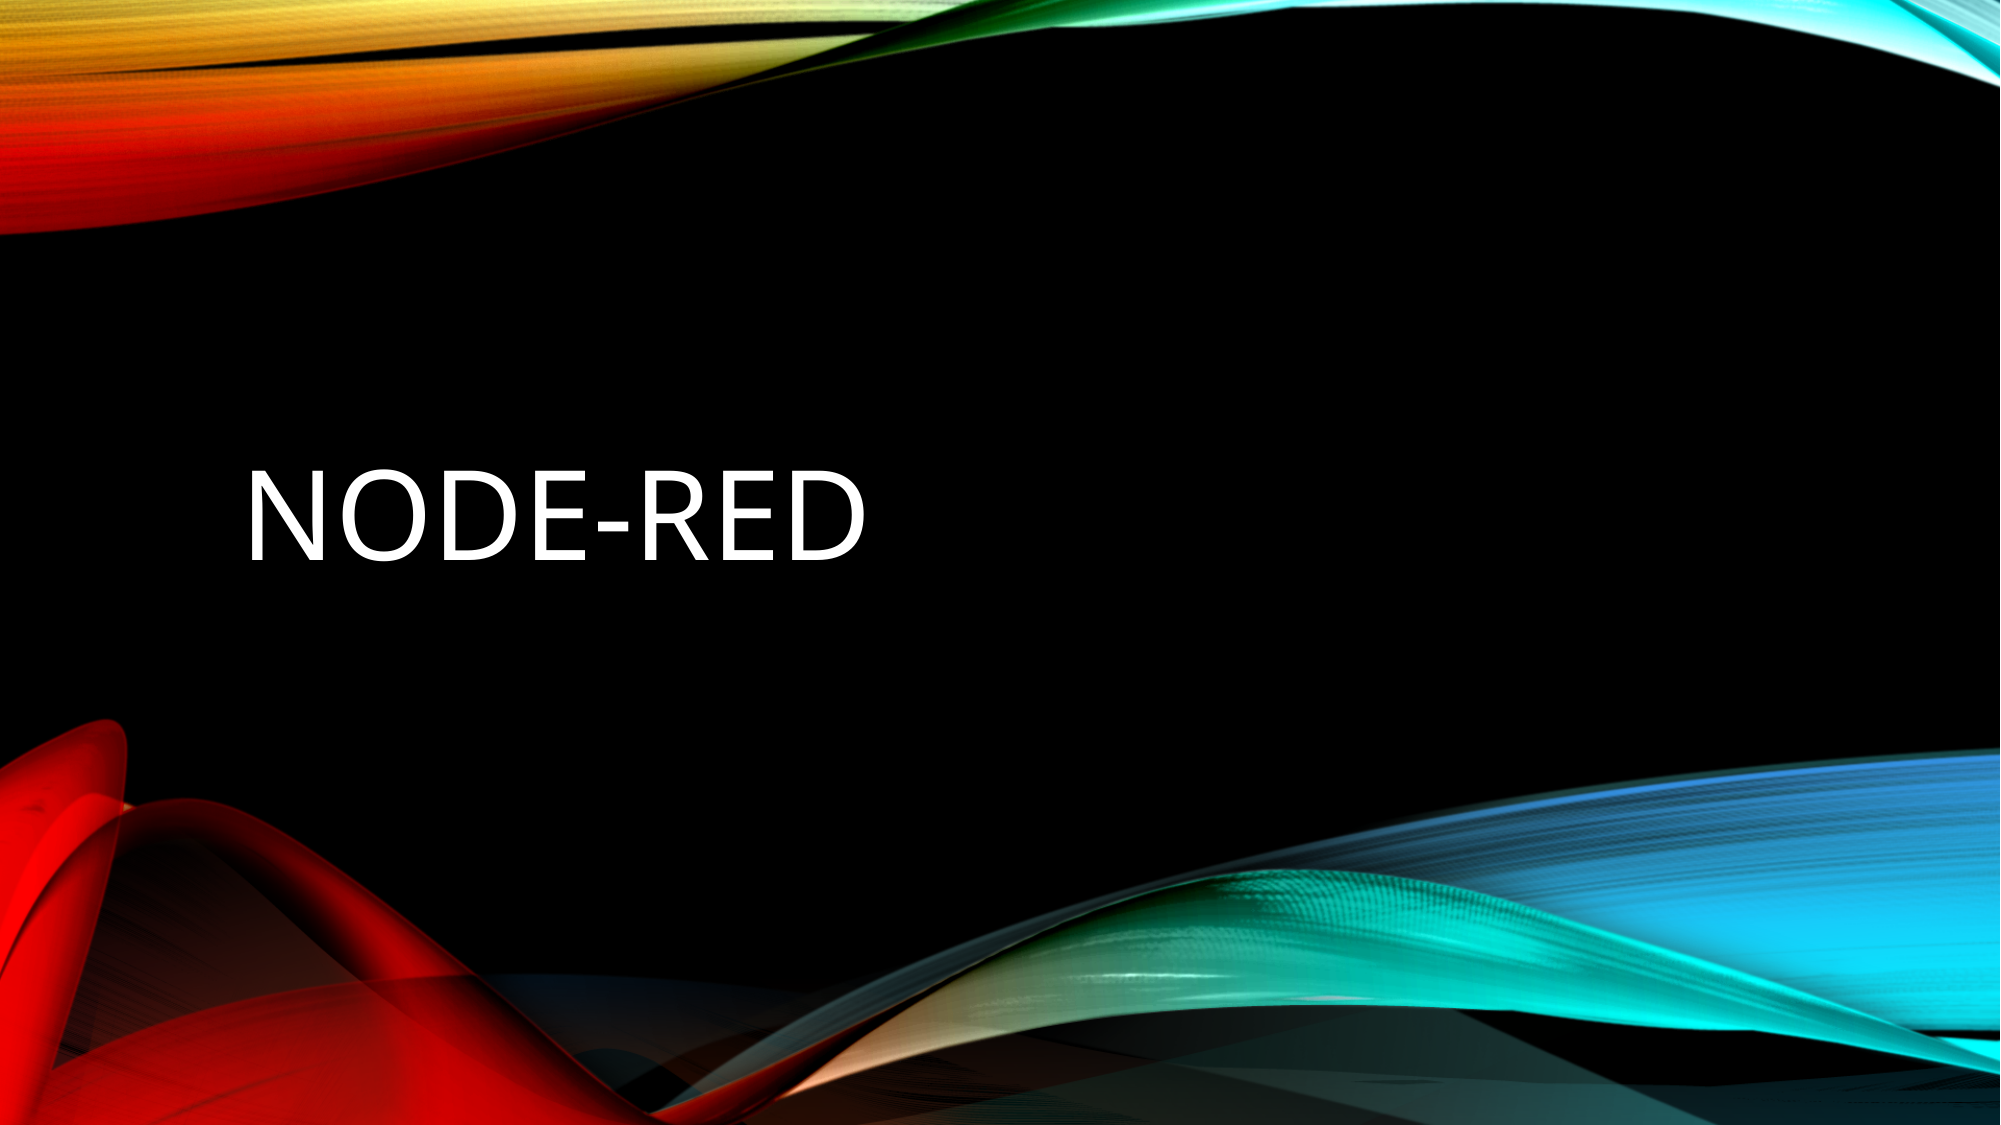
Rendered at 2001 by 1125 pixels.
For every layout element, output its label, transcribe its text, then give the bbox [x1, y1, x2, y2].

picture [0, 717, 2000, 1125]
picture [0, 0, 2000, 237]
title NODE-RED [225, 295, 1775, 596]
